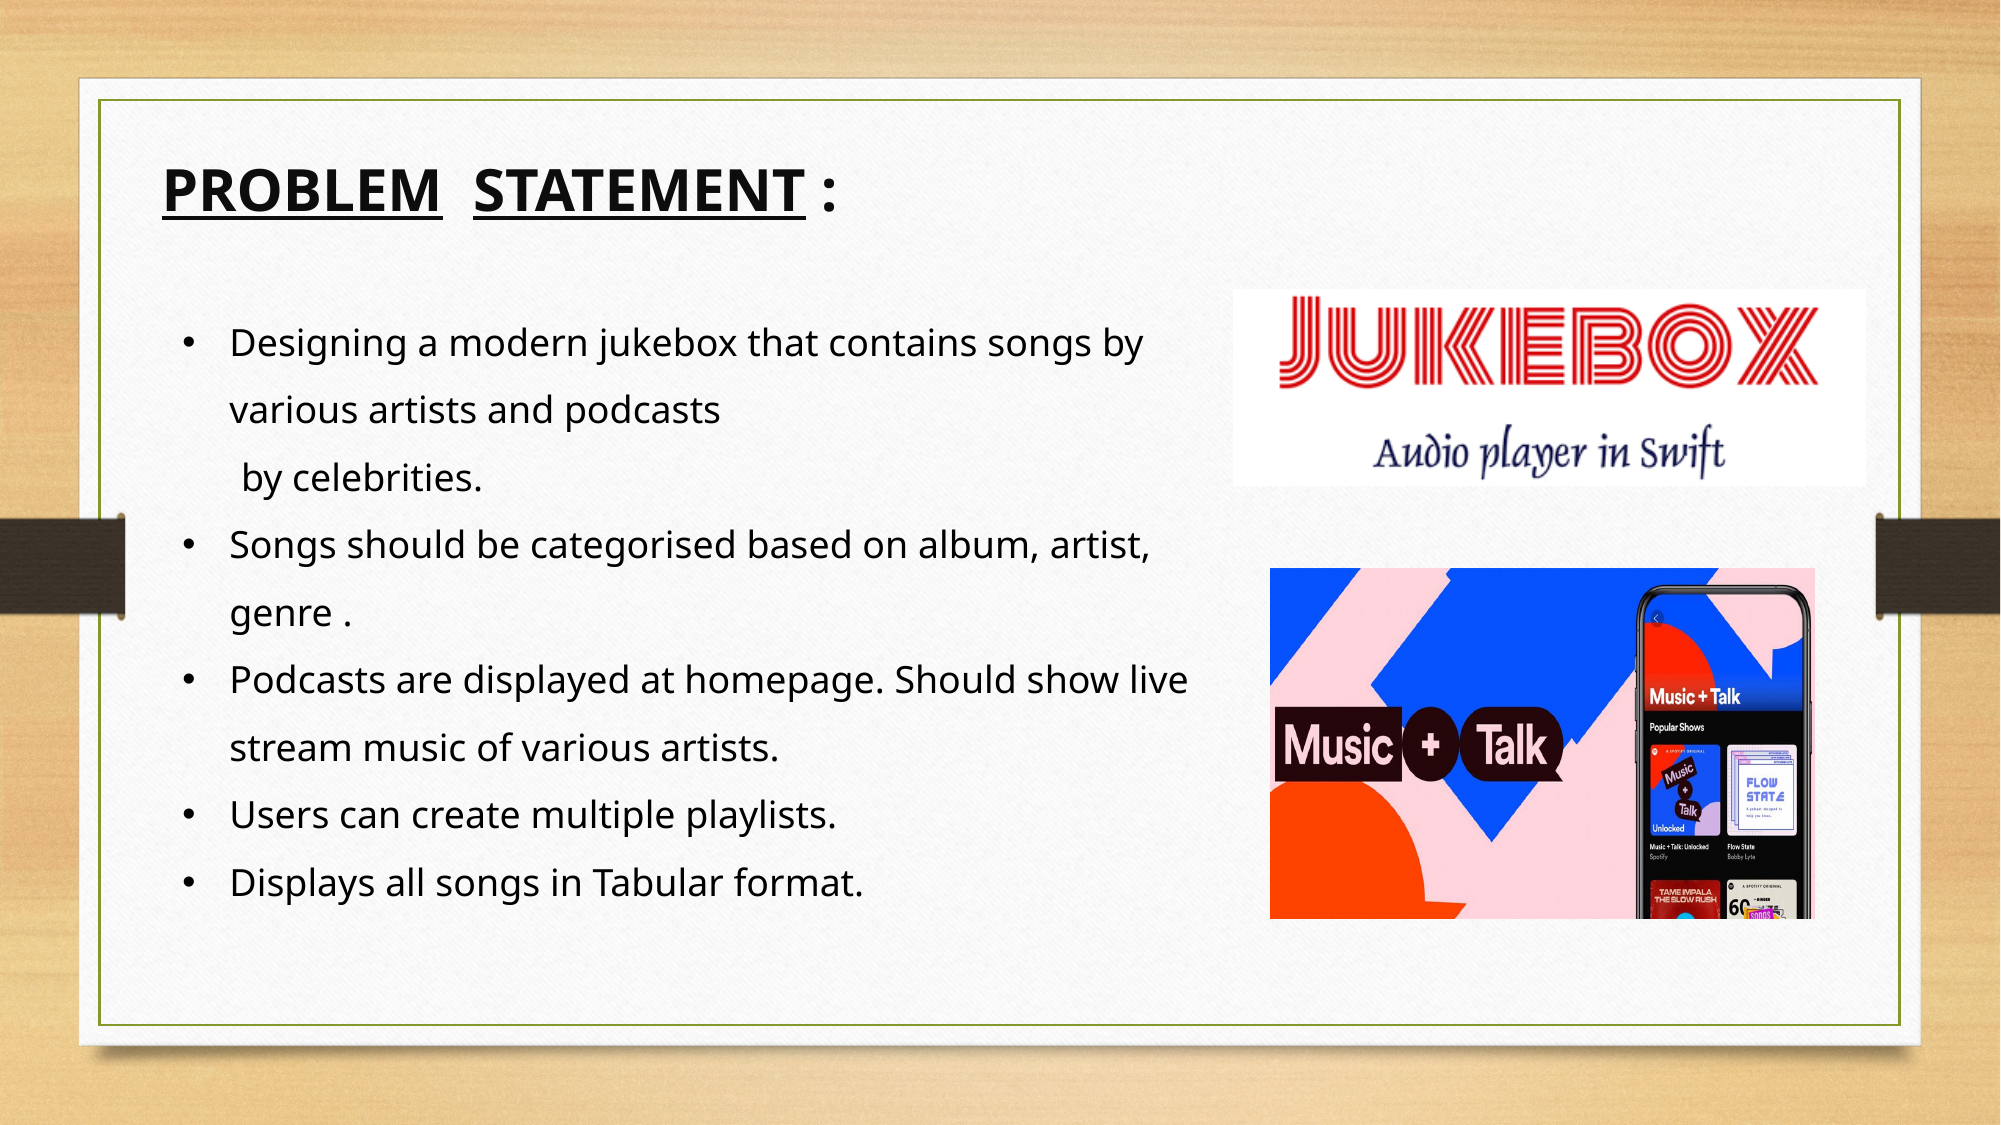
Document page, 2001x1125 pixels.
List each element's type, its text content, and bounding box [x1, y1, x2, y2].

text_box Designing a modern jukebox that contains songs by various artists and podcasts by celebrities. Songs should be categorised based on album, artist, genre . Podcasts are displayed at homepage. Should show live stream music of various artists. Users can create multiple playlists. Displays all songs in Tabular format. [167, 288, 1217, 957]
text_box PROBLEM STATEMENT : [146, 145, 1371, 231]
picture [0, 0, 2001, 1125]
